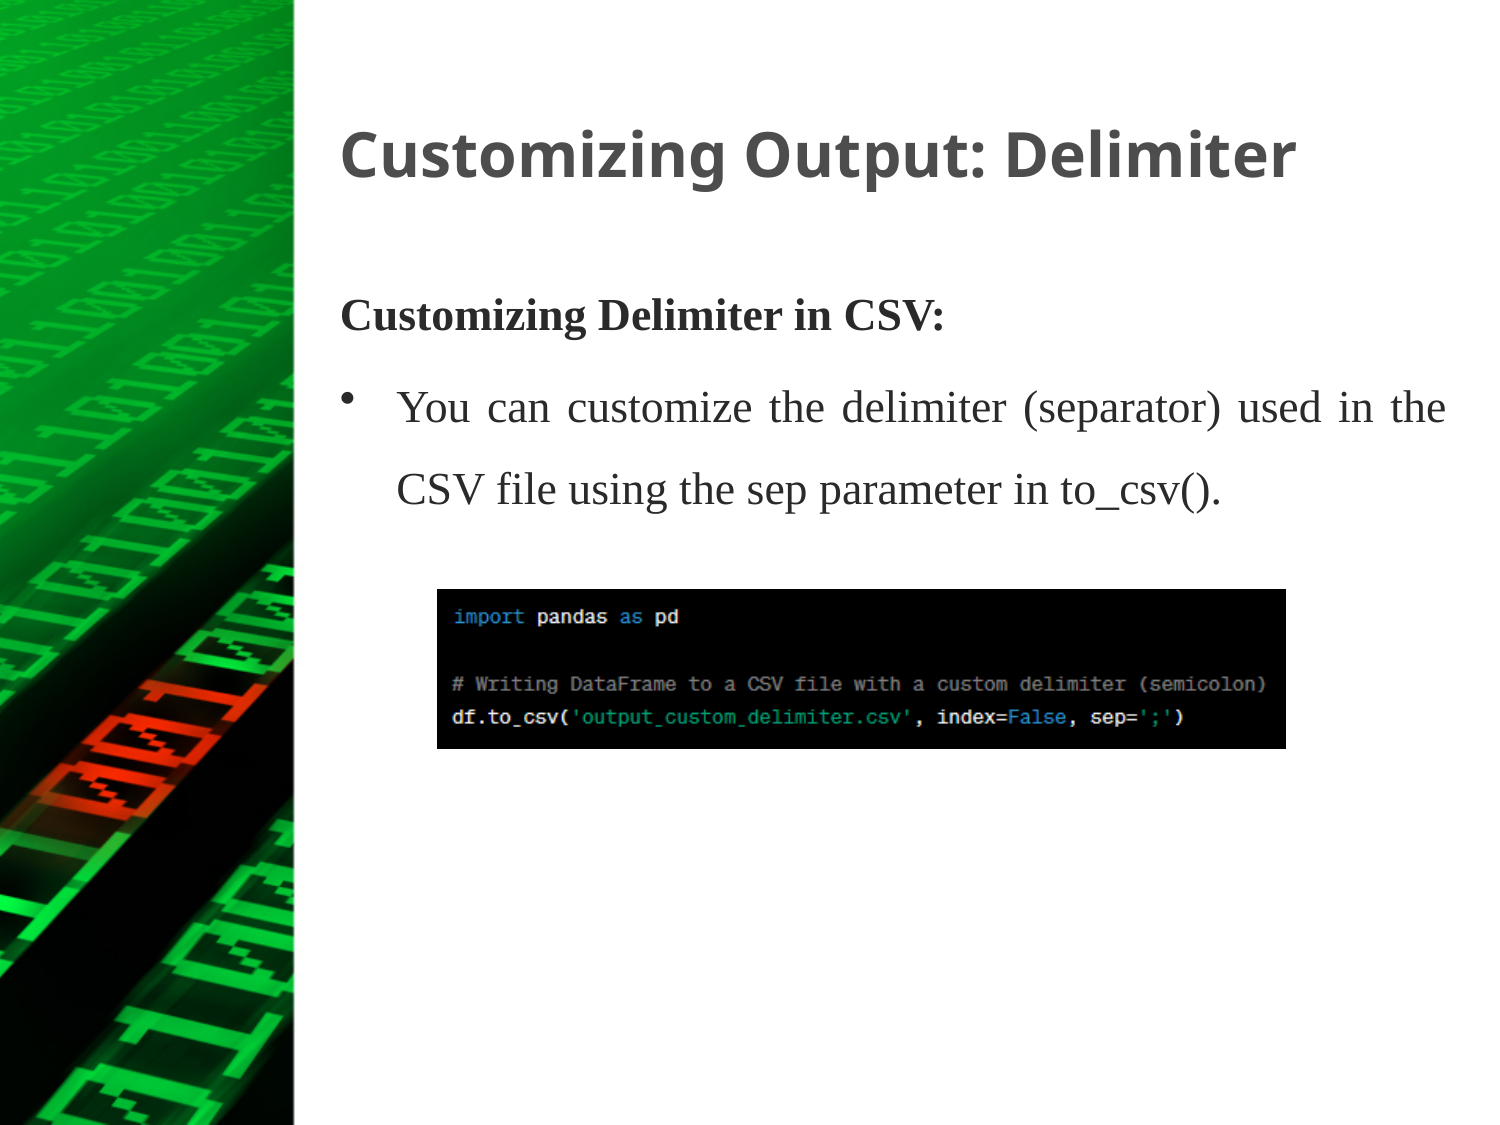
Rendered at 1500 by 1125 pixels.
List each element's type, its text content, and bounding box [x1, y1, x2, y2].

title Customizing Output: Delimiter [324, 93, 1463, 212]
list Customizing Delimiter in CSV: You can customize the delimiter (separator) used in the CSV file using the sep parameter in to_csv(). [324, 249, 1463, 1088]
picture [0, 0, 1500, 1125]
